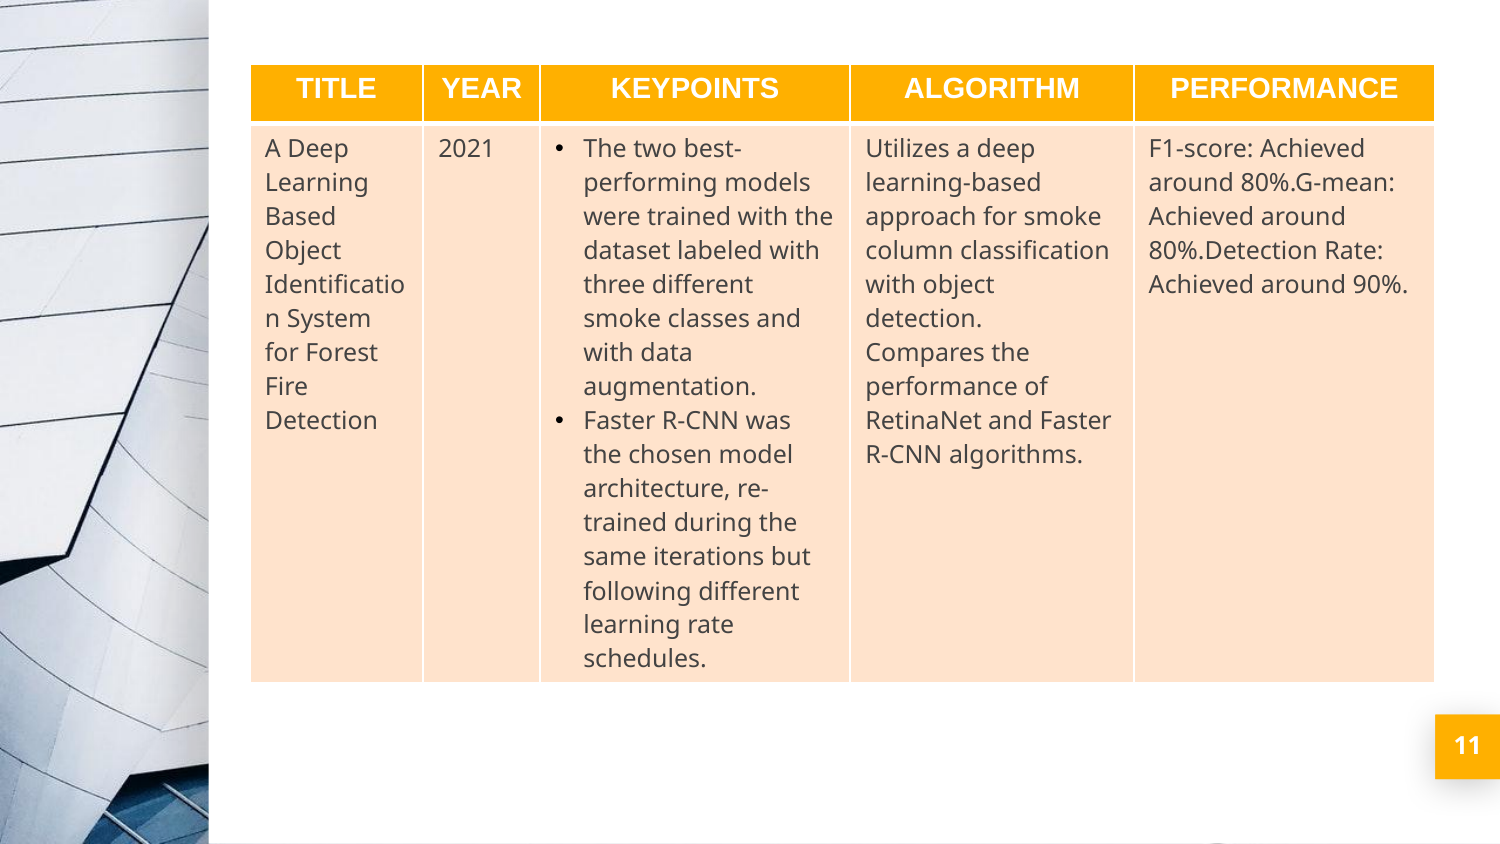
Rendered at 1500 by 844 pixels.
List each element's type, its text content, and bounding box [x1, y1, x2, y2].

table_header ALGORITHM [851, 65, 1133, 121]
table_cell A Deep Learning Based Object Identification System for Forest Fire Detection [251, 126, 422, 682]
table_cell Utilizes a deep learning-based approach for smoke column classification with object detection. Compares the performance of RetinaNet and Faster R-CNN algorithms. [851, 126, 1133, 682]
table_header PERFORMANCE [1135, 65, 1434, 121]
table_cell The two best-performing models were trained with the dataset labeled with three different smoke classes and with data augmentation. Faster R-CNN was the chosen model architecture, re-trained during the same iterations but following different learning rate schedules. [541, 126, 849, 682]
picture [0, 0, 208, 844]
table_header YEAR [424, 65, 539, 121]
table_header TITLE [251, 65, 422, 121]
table_cell F1-score: Achieved around 80%.G-mean: Achieved around 80%.Detection Rate: Achieved around 90%. [1135, 126, 1434, 682]
slide_number 11 [1435, 714, 1500, 780]
table_cell 2021 [424, 126, 539, 682]
table_header KEYPOINTS [541, 65, 849, 121]
